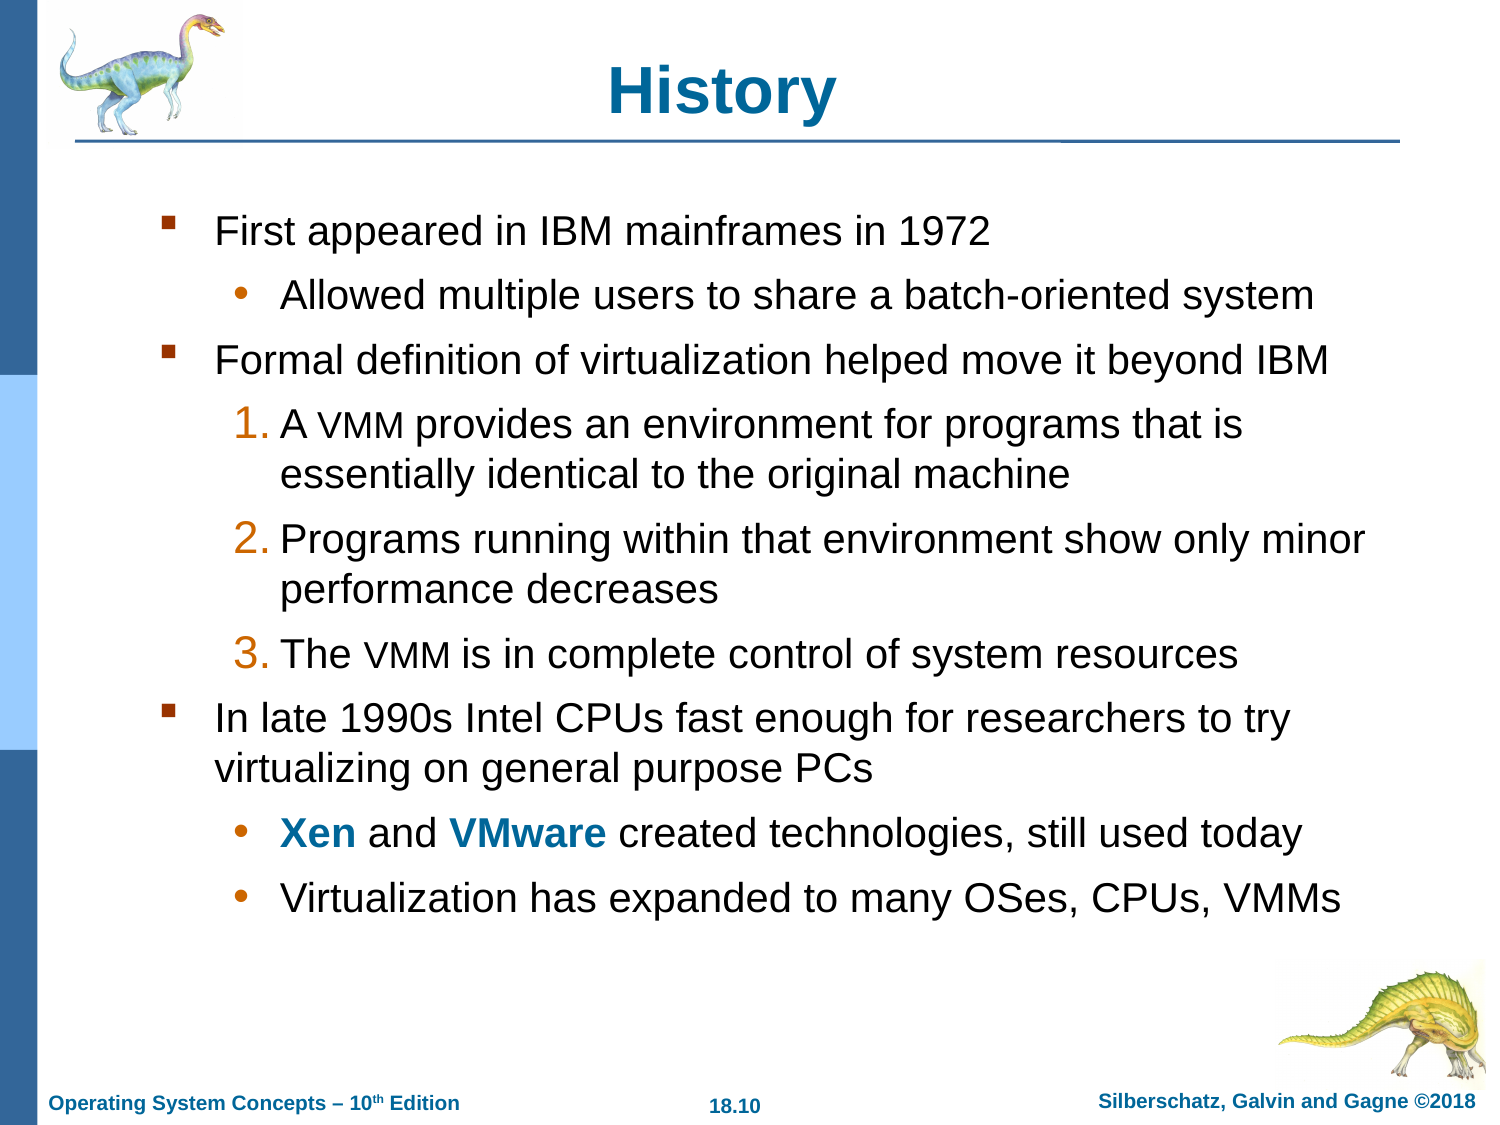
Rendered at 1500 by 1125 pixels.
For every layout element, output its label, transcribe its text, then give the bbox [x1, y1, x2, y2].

list First appeared in IBM mainframes in 1972 Allowed multiple users to share a batch-oriented system Formal definition of virtualization helped move it beyond IBM A VMM provides an environment for programs that is essentially identical to the original machine Programs running within that environment show only minor performance decreases The VMM is in complete control of system resources In late 1990s Intel CPUs fast enough for researchers to try virtualizing on general purpose PCs Xen and VMware created technologies, still used today Virtualization has expanded to many OSes, CPUs, VMMs [143, 196, 1413, 940]
title History [61, 40, 1384, 135]
picture [46, 0, 243, 149]
picture [1275, 959, 1486, 1090]
